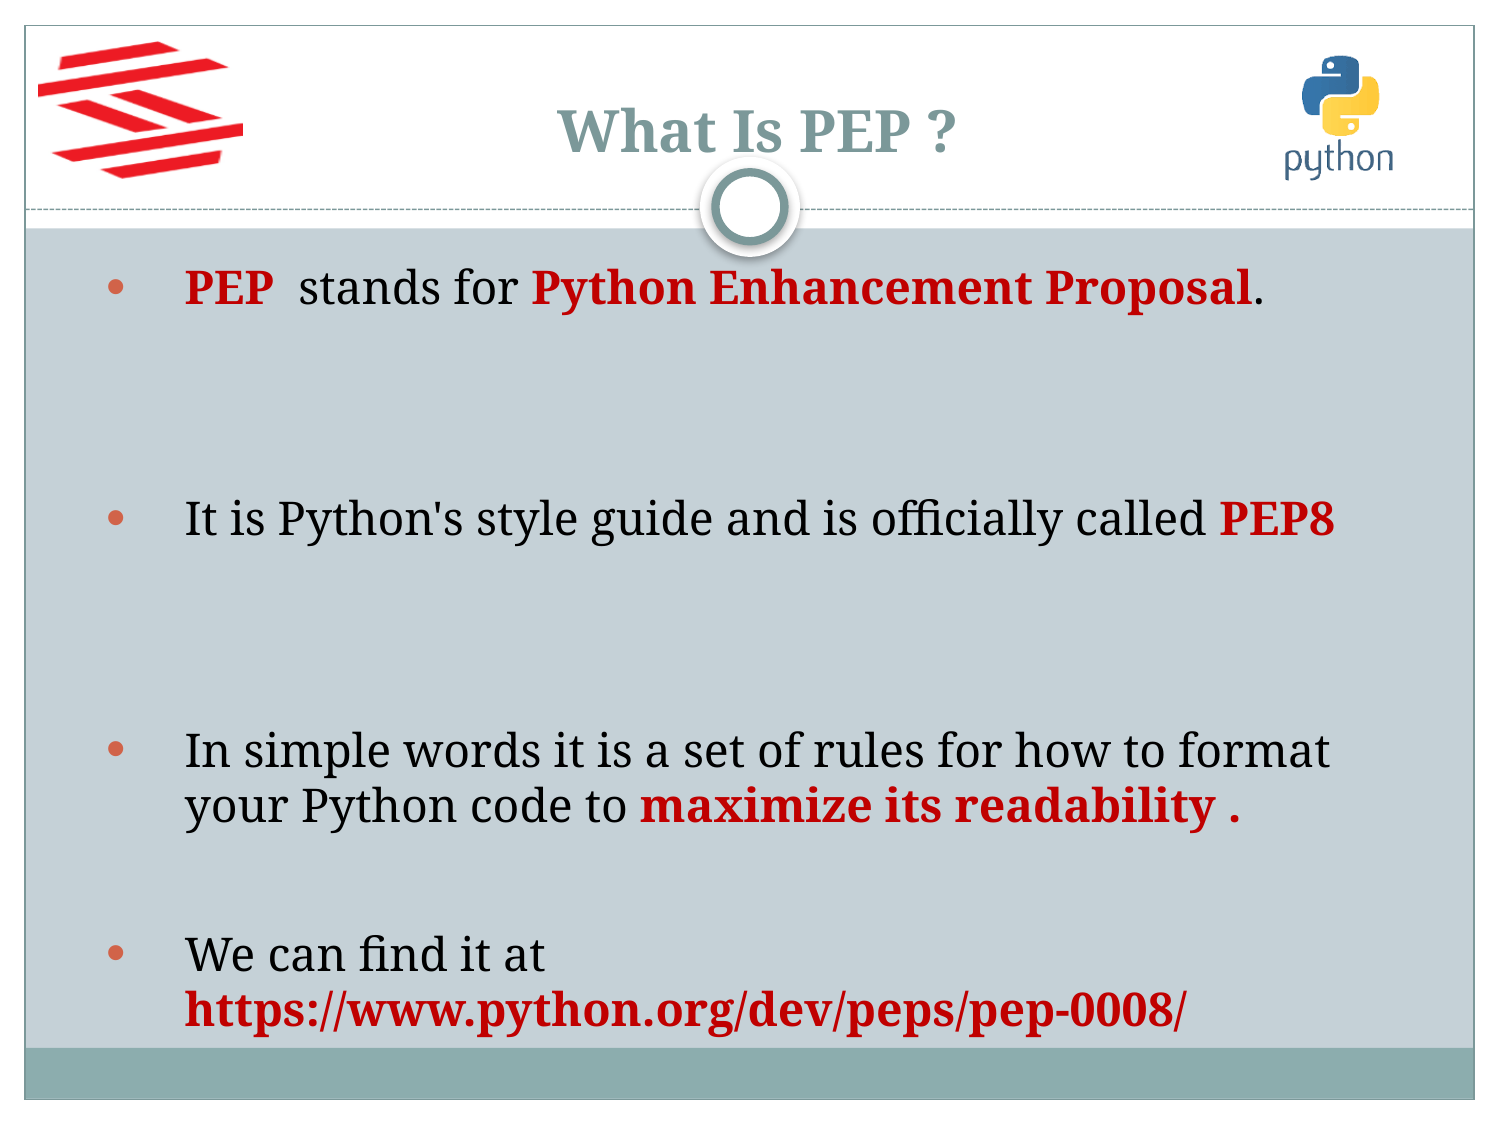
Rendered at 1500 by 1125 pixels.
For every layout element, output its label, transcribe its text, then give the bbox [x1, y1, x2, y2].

title What Is PEP ? [248, 46, 1459, 172]
picture [37, 40, 243, 185]
list PEP stands for Python Enhancement Proposal. It is Python's style guide and is officially called PEP8 In simple words it is a set of rules for how to format your Python code to maximize its readability . We can find it at https://www.python.org/dev/peps/pep-0008/ [49, 250, 1445, 1047]
picture [1206, 53, 1471, 186]
